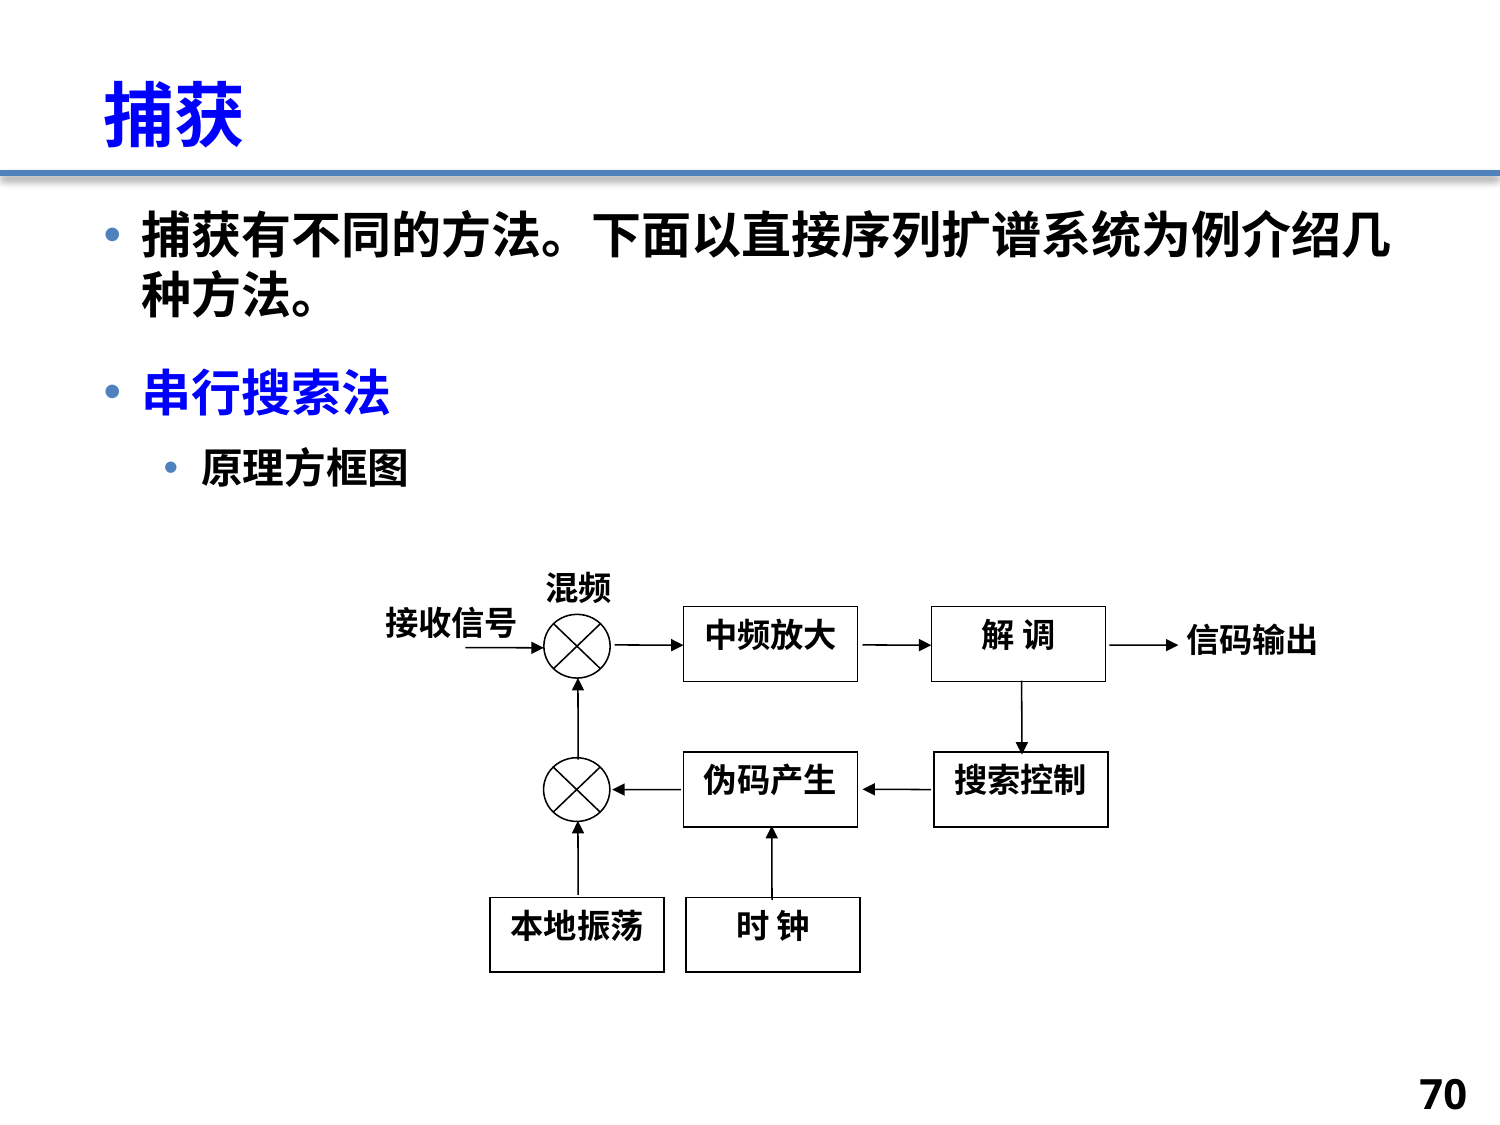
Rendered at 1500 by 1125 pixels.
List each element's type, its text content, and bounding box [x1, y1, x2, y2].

title 捕获 [88, 30, 1412, 164]
slide_number 70 [1379, 1075, 1483, 1118]
list 捕获有不同的方法。下面以直接序列扩谱系统为例介绍几种方法。 串行搜索法 原理方框图 [88, 196, 1412, 1024]
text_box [359, 538, 1350, 1081]
